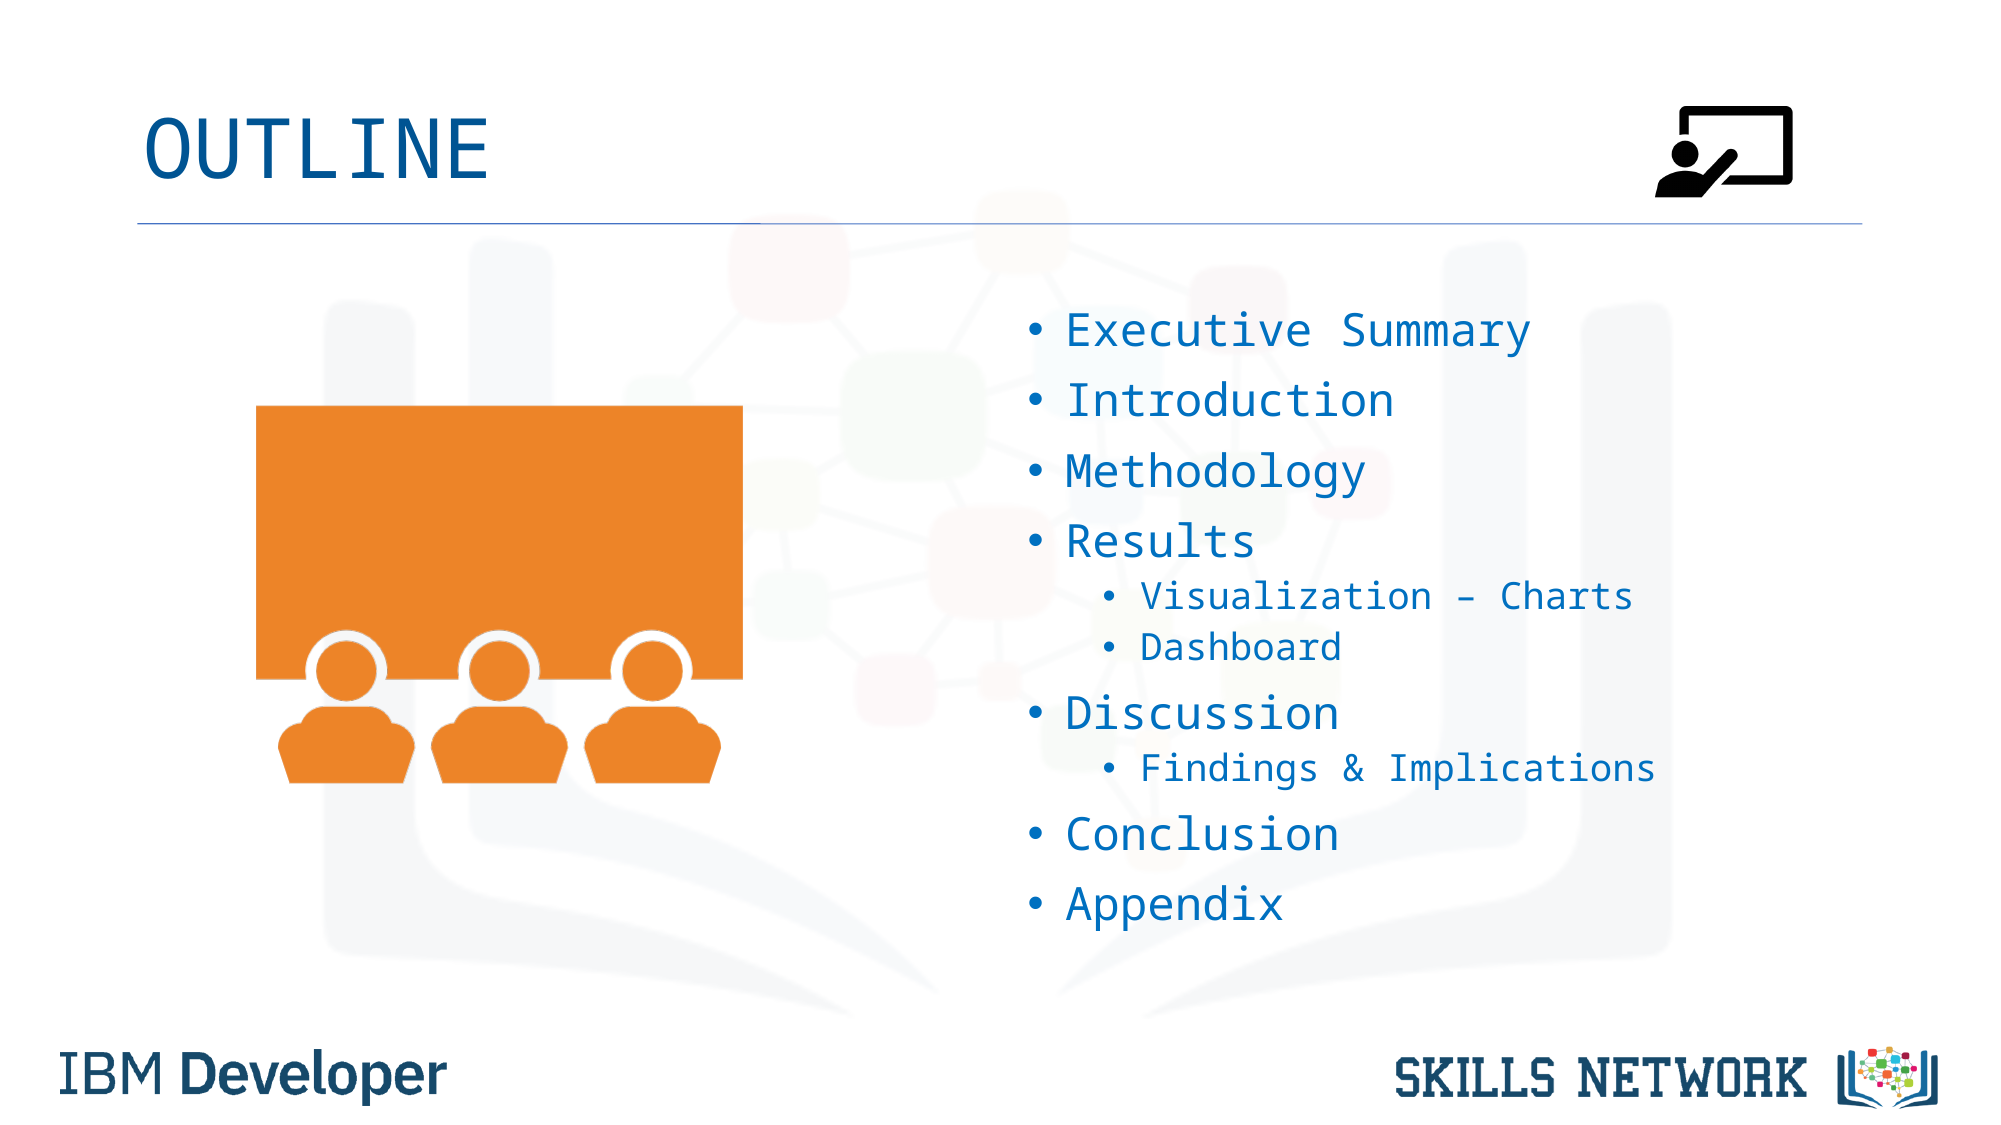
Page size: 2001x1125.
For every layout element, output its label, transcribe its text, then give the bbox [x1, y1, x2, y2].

picture [1390, 1045, 1945, 1111]
title OUTLINE [128, 43, 1524, 261]
picture [55, 1045, 459, 1108]
list Executive Summary Introduction Methodology Results Visualization – Charts Dashboard Discussion Findings & Implications Conclusion Appendix [1012, 299, 1863, 1014]
picture [237, 332, 762, 857]
picture [1648, 76, 1799, 227]
